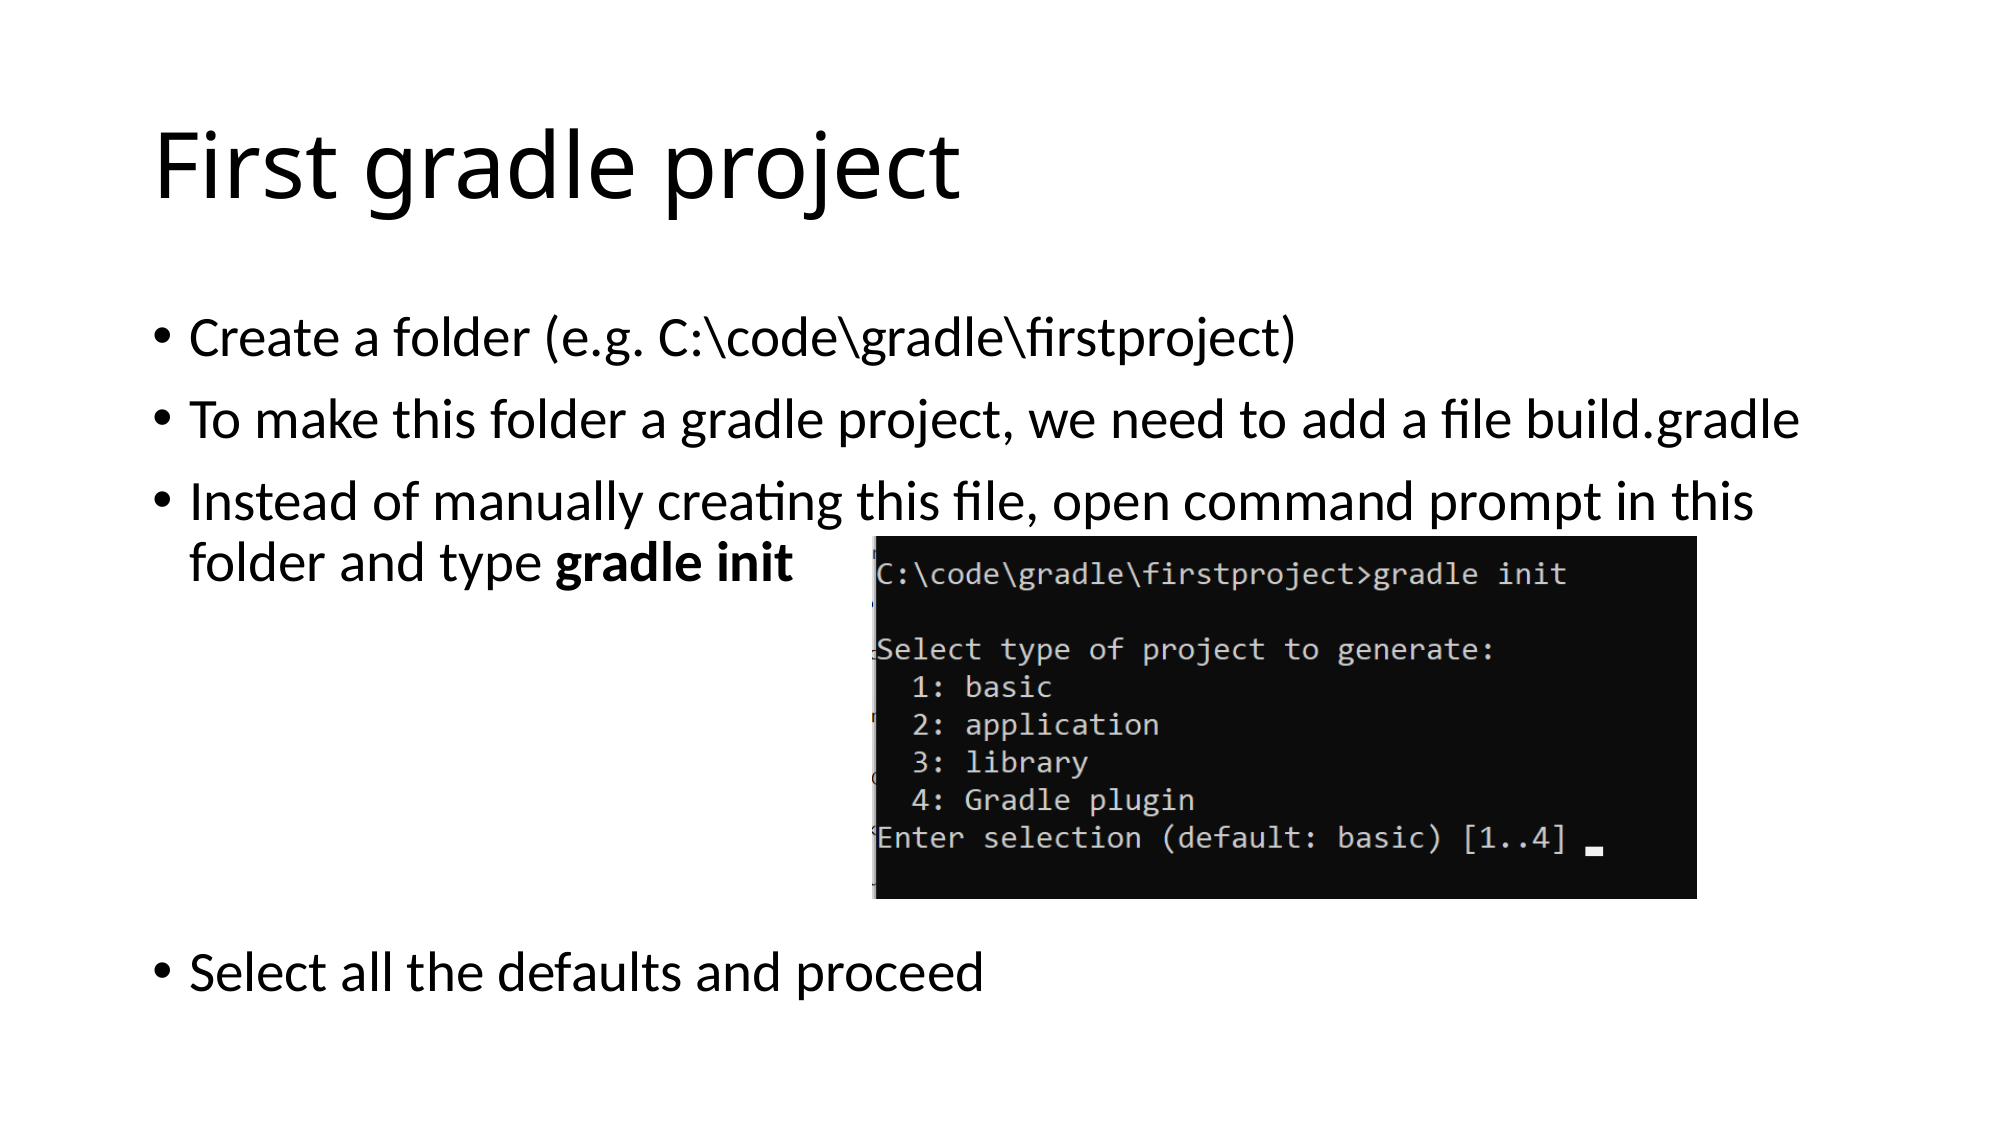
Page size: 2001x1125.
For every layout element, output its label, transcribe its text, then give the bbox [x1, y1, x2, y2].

picture [872, 536, 1697, 899]
title First gradle project [137, 59, 1863, 278]
list Create a folder (e.g. C:\code\gradle\firstproject) To make this folder a gradle project, we need to add a file build.gradle Instead of manually creating this file, open command prompt in this folder and type gradle init Select all the defaults and proceed [137, 299, 1863, 1014]
